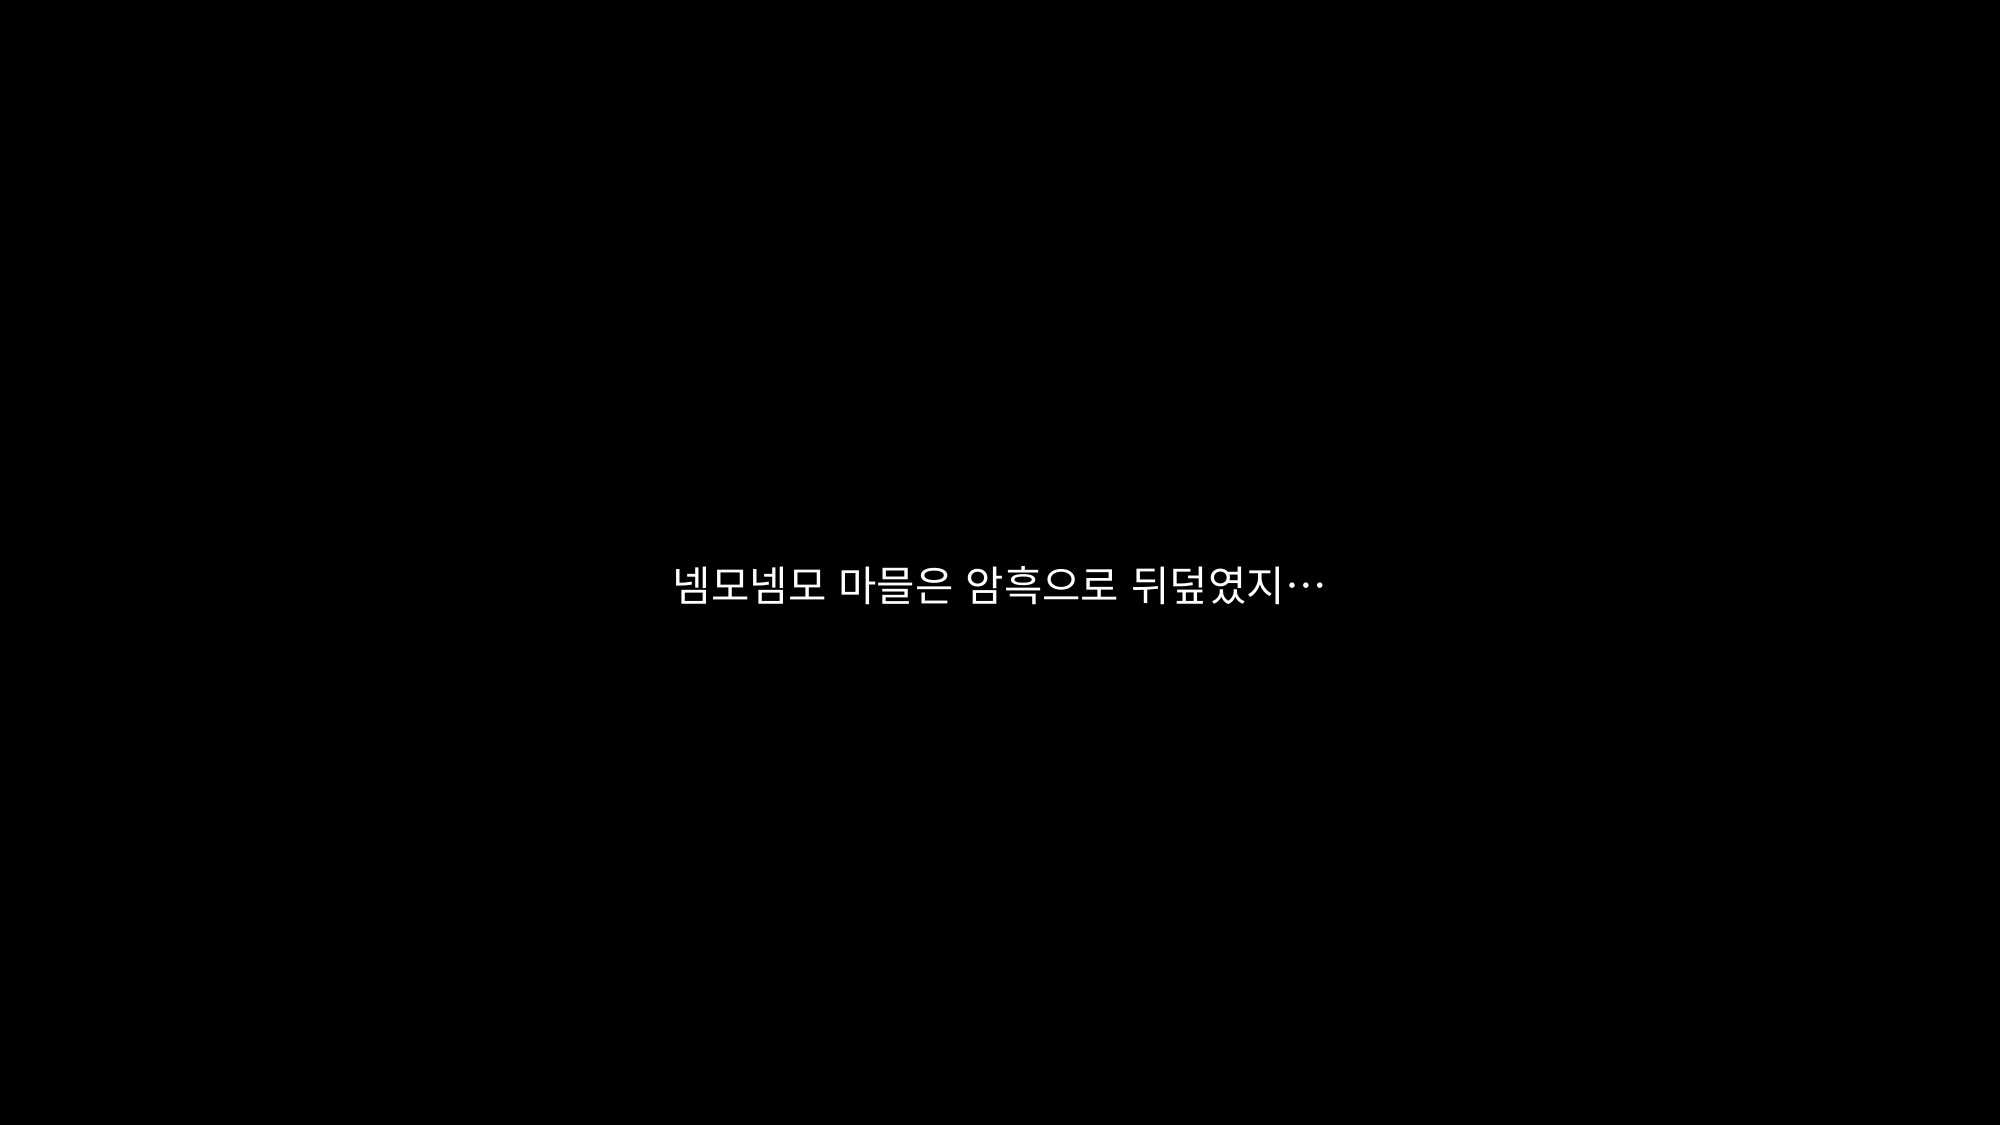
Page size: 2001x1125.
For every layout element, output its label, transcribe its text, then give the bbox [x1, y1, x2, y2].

text_box 넴모넴모 마믈은 암흑으로 뒤덮였지… [343, 452, 1657, 617]
